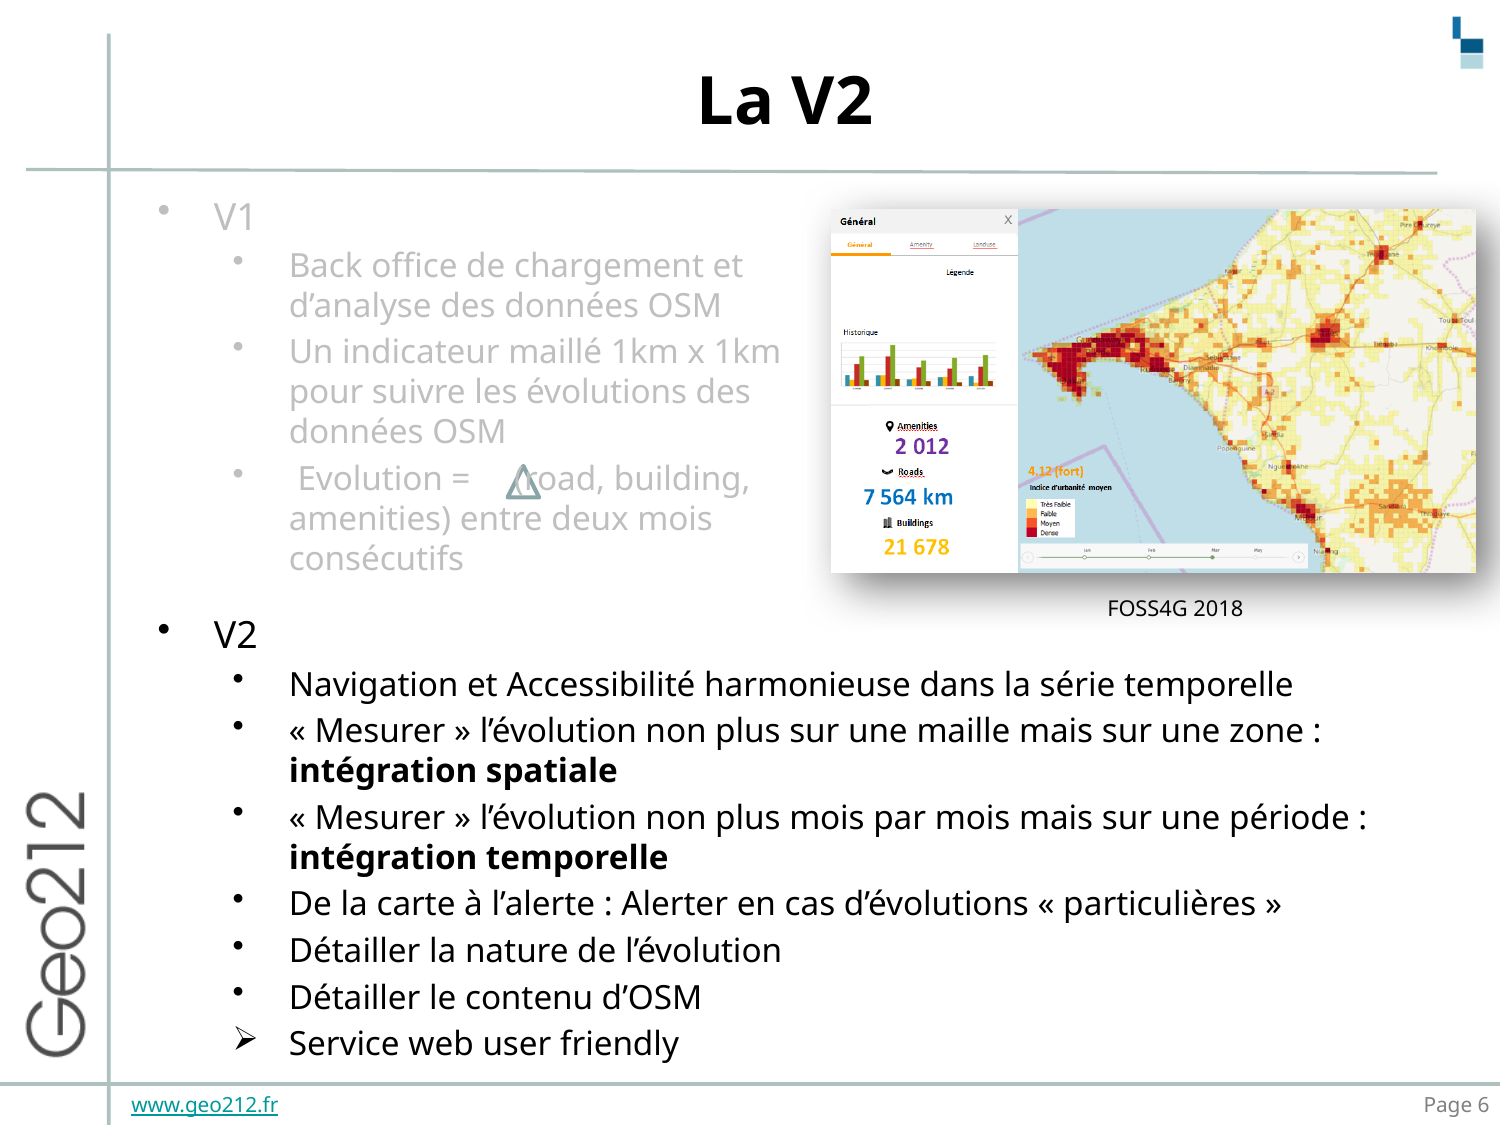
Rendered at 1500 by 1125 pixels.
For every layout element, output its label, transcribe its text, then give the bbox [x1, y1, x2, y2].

text_box V2 Navigation et Accessibilité harmonieuse dans la série temporelle « Mesurer » l’évolution non plus sur une maille mais sur une zone : intégration spatiale « Mesurer » l’évolution non plus mois par mois mais sur une période : intégration temporelle De la carte à l’alerte : Alerter en cas d’évolutions « particulières » Détailler la nature de l’évolution Détailler le contenu d’OSM Service web user friendly [142, 603, 1483, 986]
picture [23, 790, 87, 1060]
picture [1445, 6, 1493, 77]
text_box V1 Back office de chargement et d’analyse des données OSM Un indicateur maillé 1km x 1km pour suivre les évolutions des données OSM Evolution = (road, building, amenities) entre deux mois consécutifs [142, 185, 818, 585]
picture [831, 208, 1476, 573]
title La V2 [145, 29, 1426, 168]
